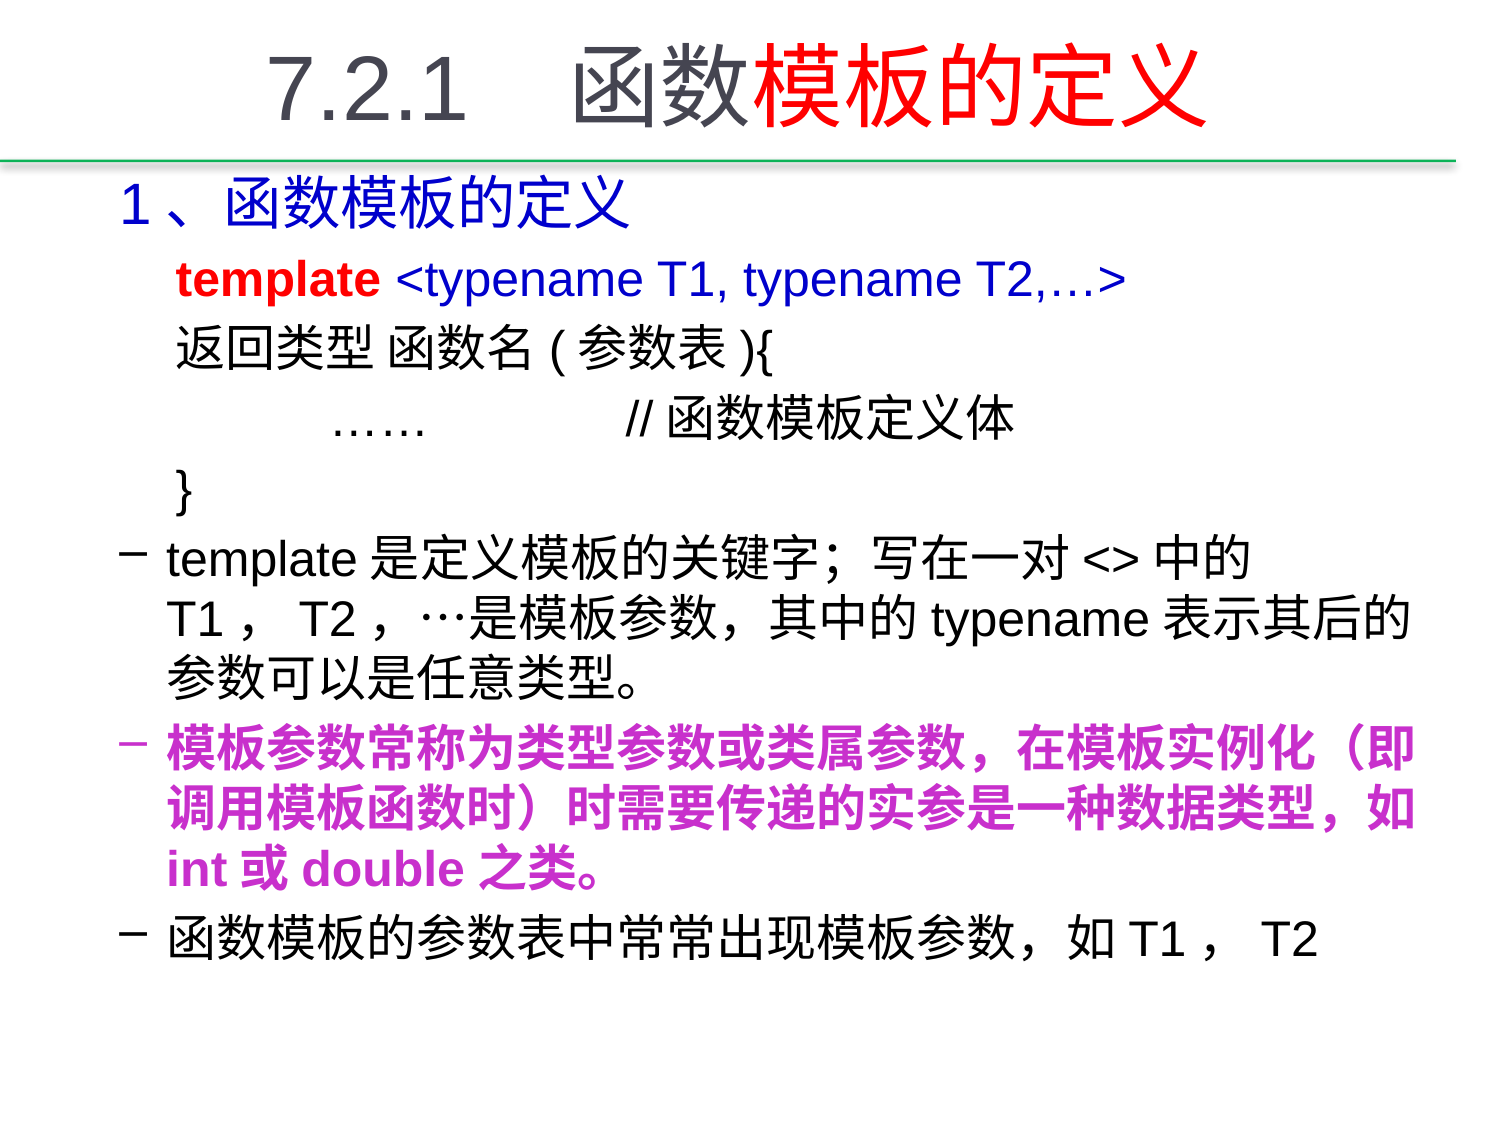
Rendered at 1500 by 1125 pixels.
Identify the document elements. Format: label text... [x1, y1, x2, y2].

title 7.2.1 函数模板的定义 [100, 19, 1376, 150]
list 1、函数模板的定义 template <typename T1, typename T2,…> 返回类型 函数名(参数表){ …… //函数模板定义体 } template是定义模板的关键字；写在一对<>中的T1，T2，…是模板参数，其中的typename表示其后的参数可以是任意类型。 模板参数常称为类型参数或类属参数，在模板实例化（即调用模板函数时）时需要传递的实参是一种数据类型，如int或double之类。 函数模板的参数表中常常出现模板参数，如T1，T2 [29, 172, 1447, 1071]
